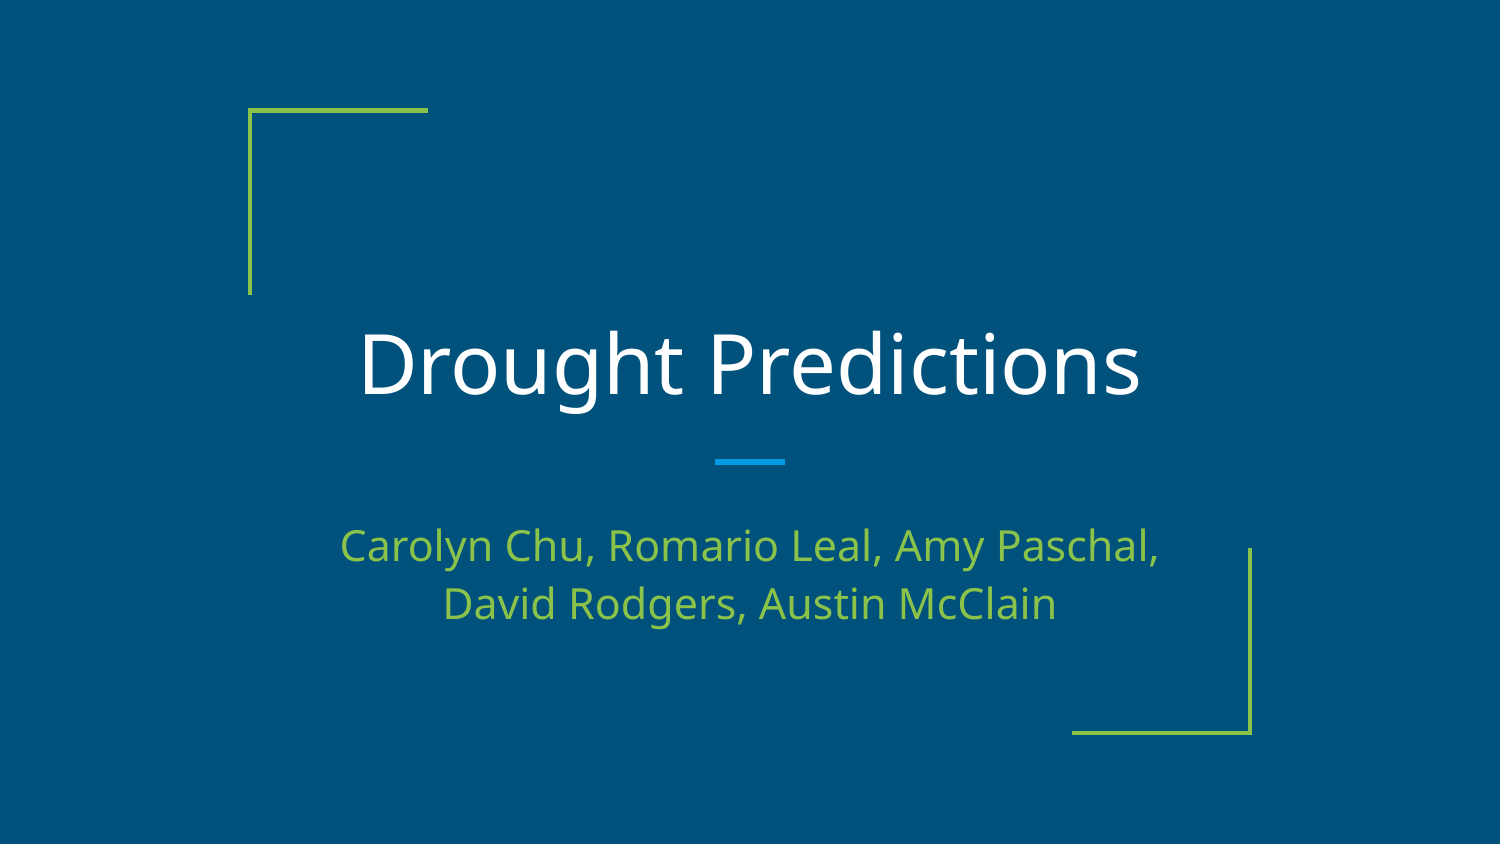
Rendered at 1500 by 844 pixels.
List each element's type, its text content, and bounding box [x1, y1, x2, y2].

title Drought Predictions [275, 195, 1225, 435]
subtitle Carolyn Chu, Romario Leal, Amy Paschal, David Rodgers, Austin McClain [275, 500, 1225, 650]
